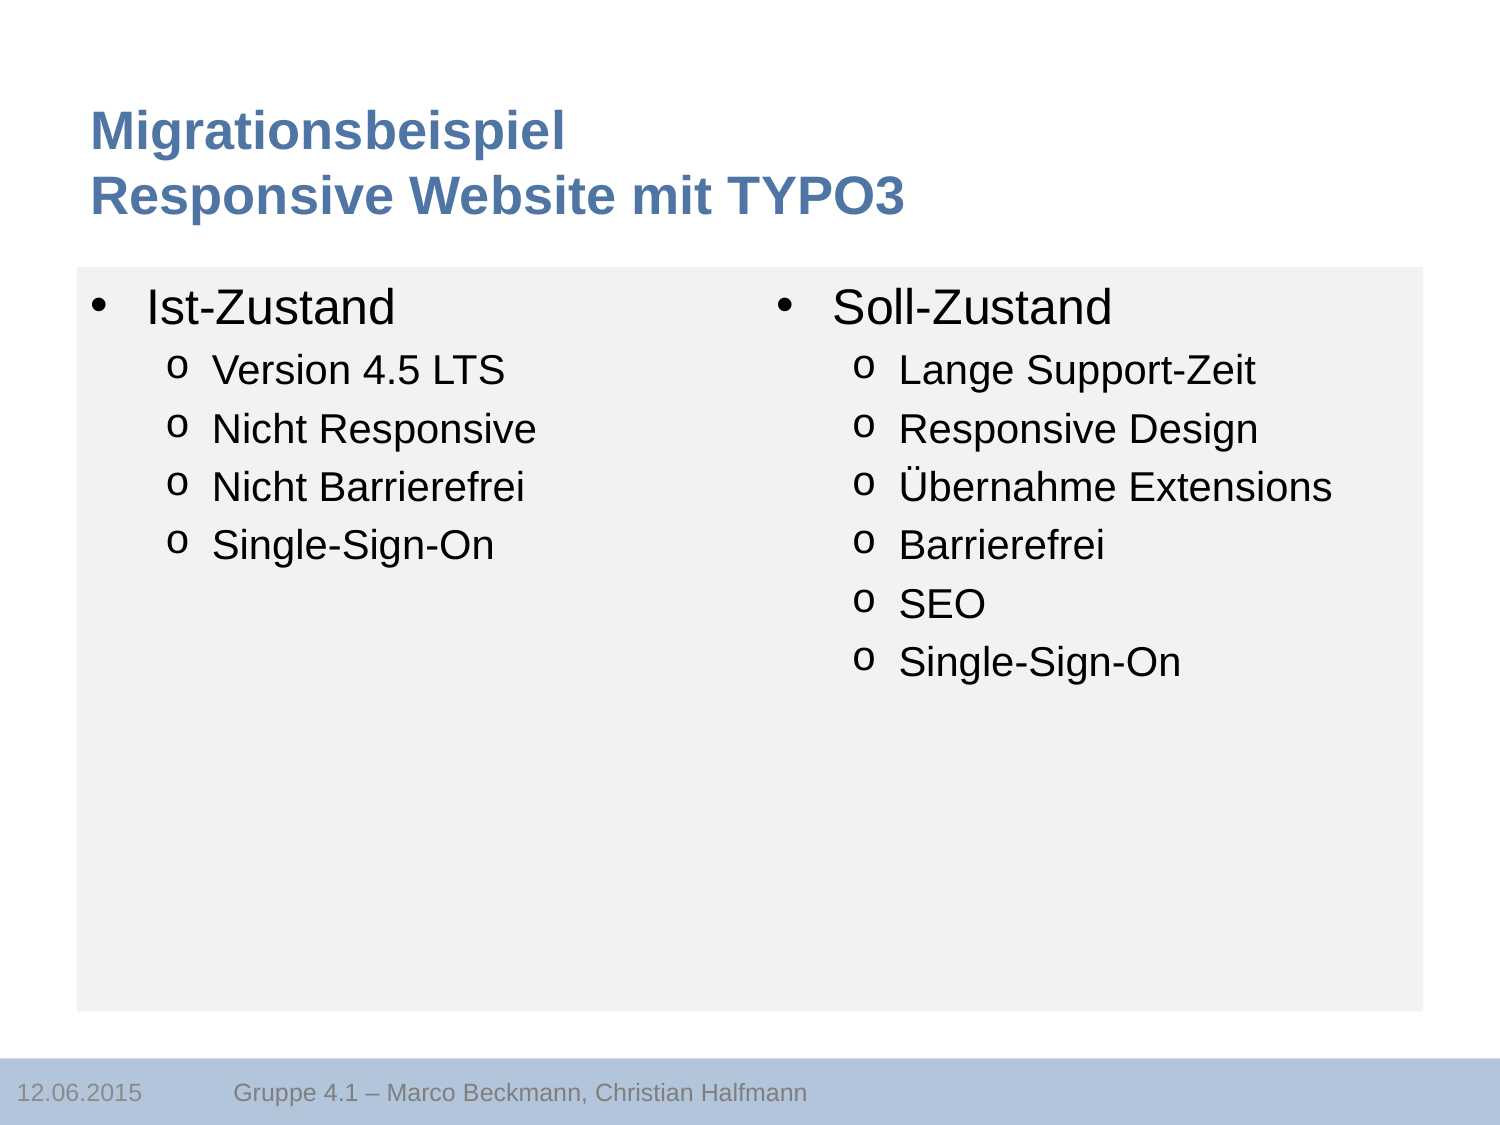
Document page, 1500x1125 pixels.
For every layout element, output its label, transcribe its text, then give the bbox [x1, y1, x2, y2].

list Ist-Zustand Version 4.5 LTS Nicht Responsive Nicht Barrierefrei Single-Sign-On [74, 266, 738, 1006]
text_box Gruppe 4.1 – Marco Beckmann, Christian Halfmann [218, 1058, 1341, 1125]
list Soll-Zustand Lange Support-Zeit Responsive Design Übernahme Extensions Barrierefrei SEO Single-Sign-On [761, 266, 1425, 1006]
text_box 12.06.2015 [1, 1058, 218, 1125]
title Migrationsbeispiel Responsive Website mit TYPO3 [74, 44, 1426, 233]
